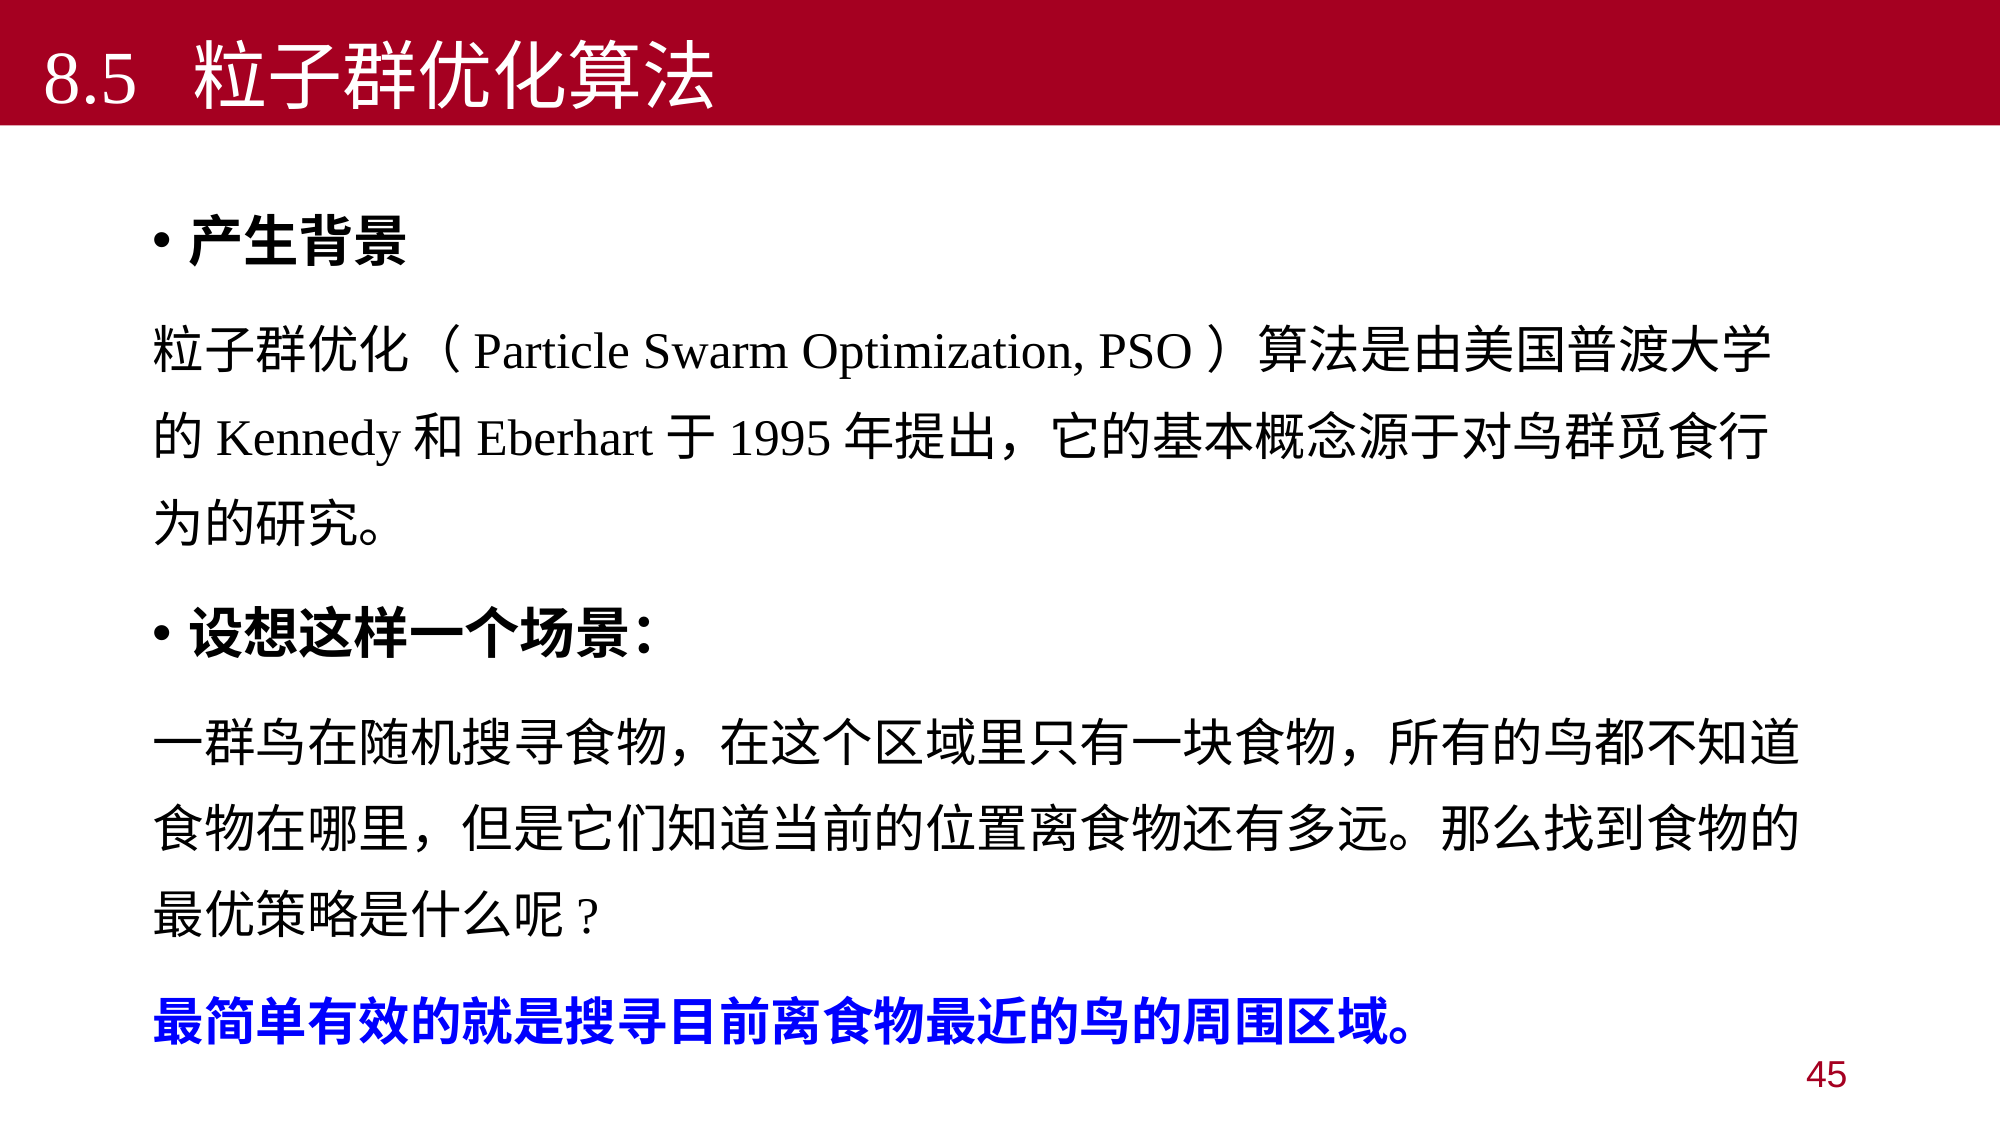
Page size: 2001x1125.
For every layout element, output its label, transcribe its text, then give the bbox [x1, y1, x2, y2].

text_box 8.5 粒子群优化算法 [0, 0, 2000, 126]
list 产生背景 粒子群优化（Particle Swarm Optimization, PSO）算法是由美国普渡大学的Kennedy和Eberhart于1995年提出，它的基本概念源于对鸟群觅食行为的研究。 设想这样一个场景： 一群鸟在随机搜寻食物，在这个区域里只有一块食物，所有的鸟都不知道食物在哪里，但是它们知道当前的位置离食物还有多远。那么找到食物的最优策略是什么呢? 最简单有效的就是搜寻目前离食物最近的鸟的周围区域。 [137, 172, 1827, 1059]
slide_number 45 [1412, 1042, 1863, 1103]
